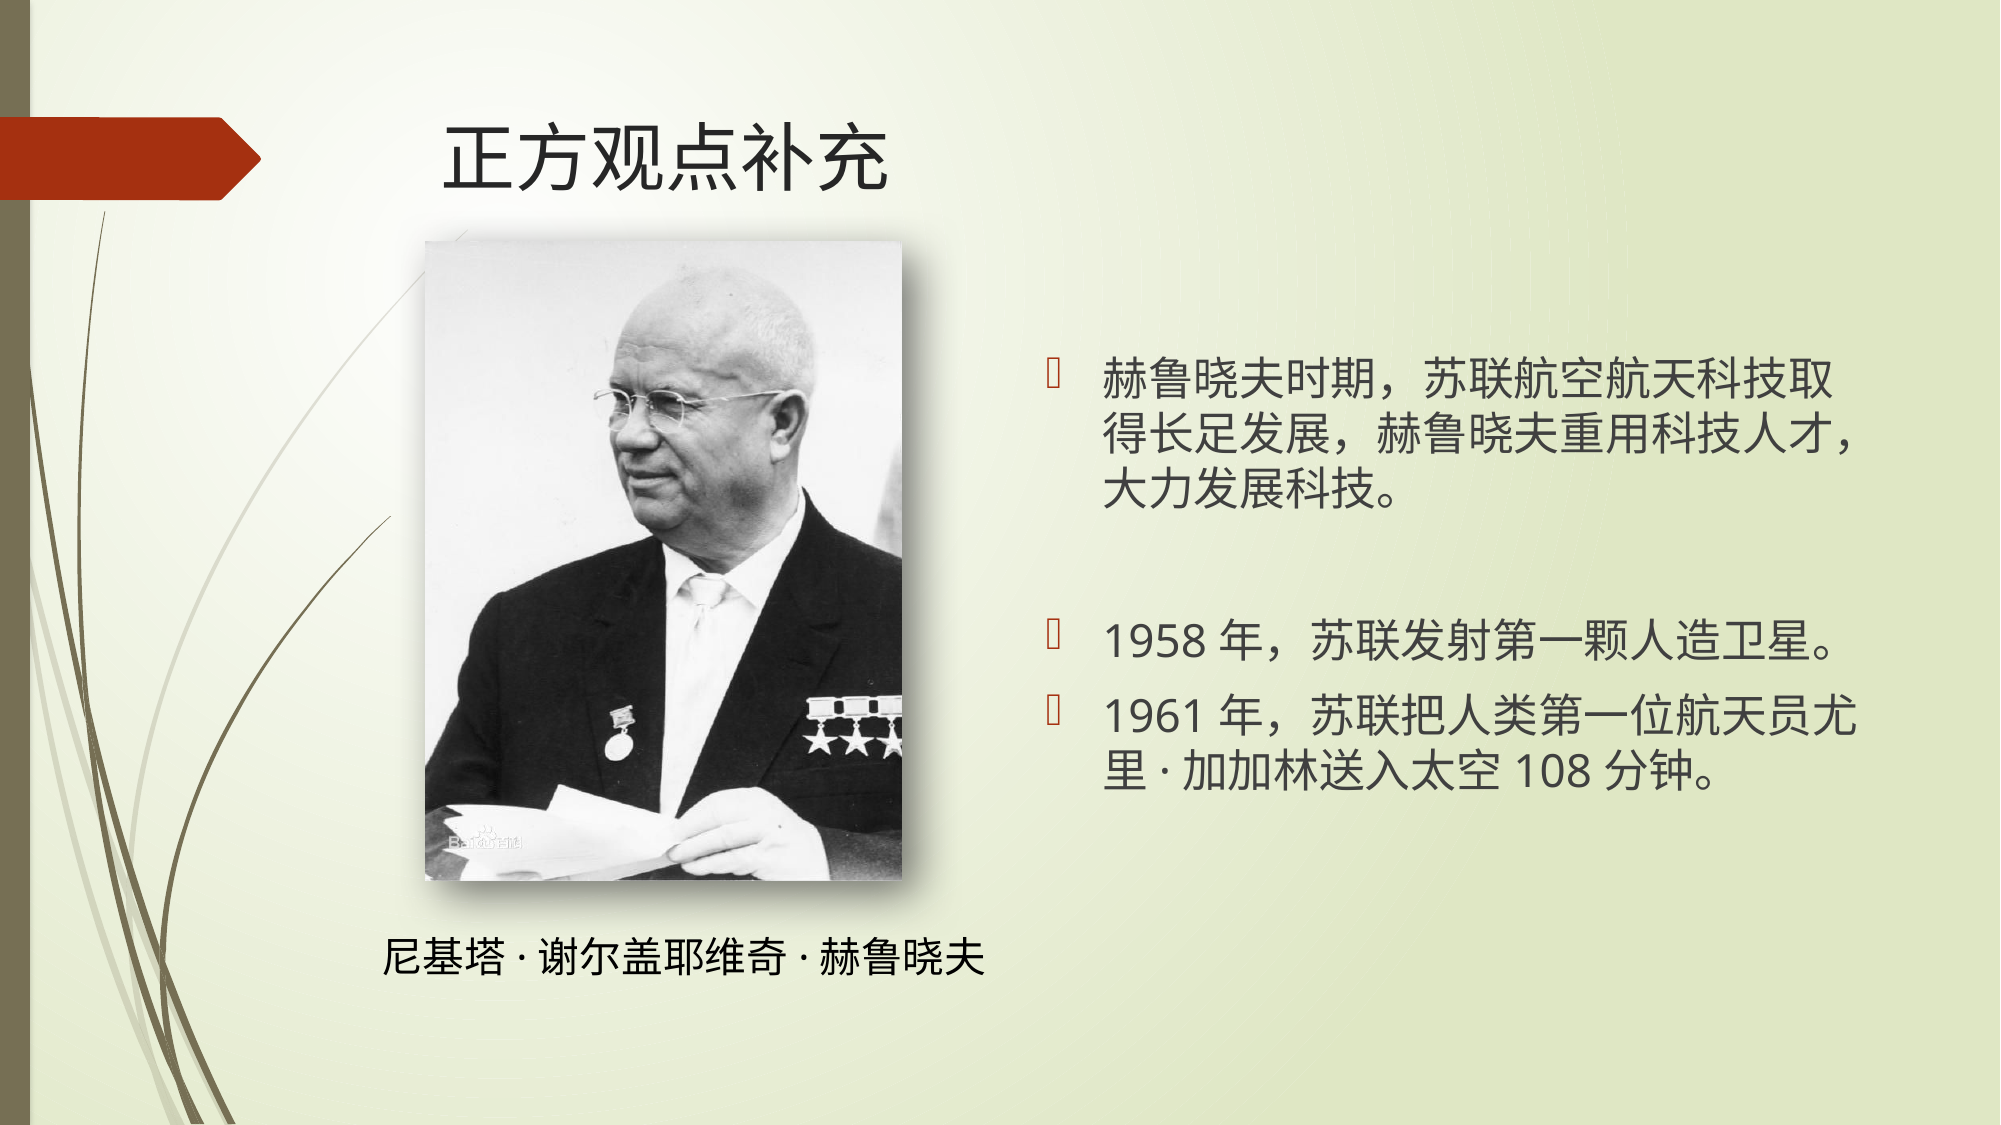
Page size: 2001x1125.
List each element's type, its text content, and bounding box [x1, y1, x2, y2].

text_box 尼基塔·谢尔盖耶维奇·赫鲁晓夫 [366, 923, 1002, 988]
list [425, 241, 902, 882]
title 正方观点补充 [425, 102, 1888, 313]
list 赫鲁晓夫时期，苏联航空航天科技取得长足发展，赫鲁晓夫重用科技人才，大力发展科技。 1958年，苏联发射第一颗人造卫星。 1961年，苏联把人类第一位航天员尤里·加加林送入太空108分钟。 [1030, 266, 1888, 957]
